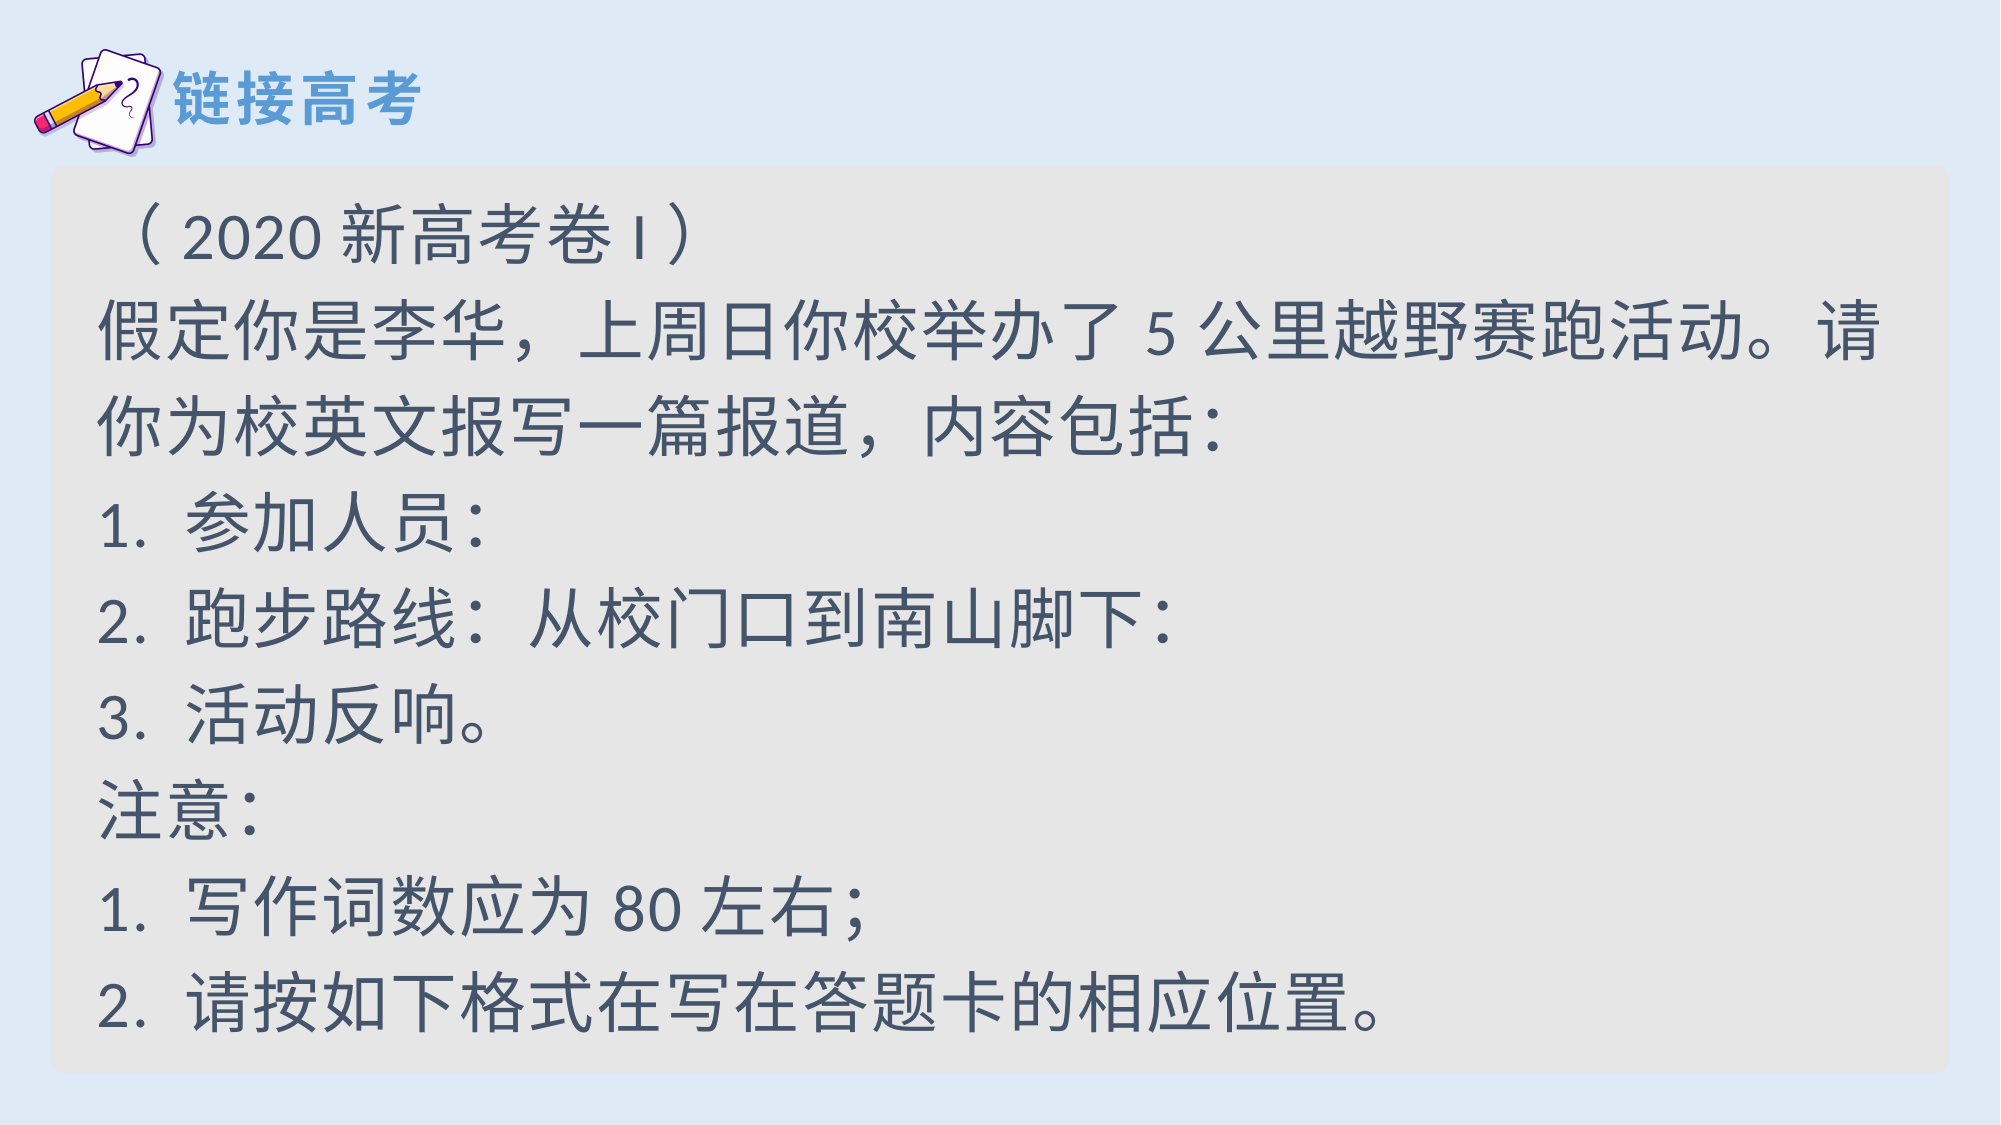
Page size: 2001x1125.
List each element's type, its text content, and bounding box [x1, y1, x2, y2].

text_box （2020新高考卷I） 假定你是李华，上周日你校举办了5公里越野赛跑活动。请你为校英文报写一篇报道，内容包括： 1. 参加人员： 2. 跑步路线：从校门口到南山脚下： 3. 活动反响。 注意： 1. 写作词数应为80左右； 2. 请按如下格式在写在答题卡的相应位置。 [96, 177, 1901, 1022]
text_box 链接高考 [172, 64, 1826, 130]
picture [34, 49, 164, 157]
text_box [173, 70, 1827, 136]
